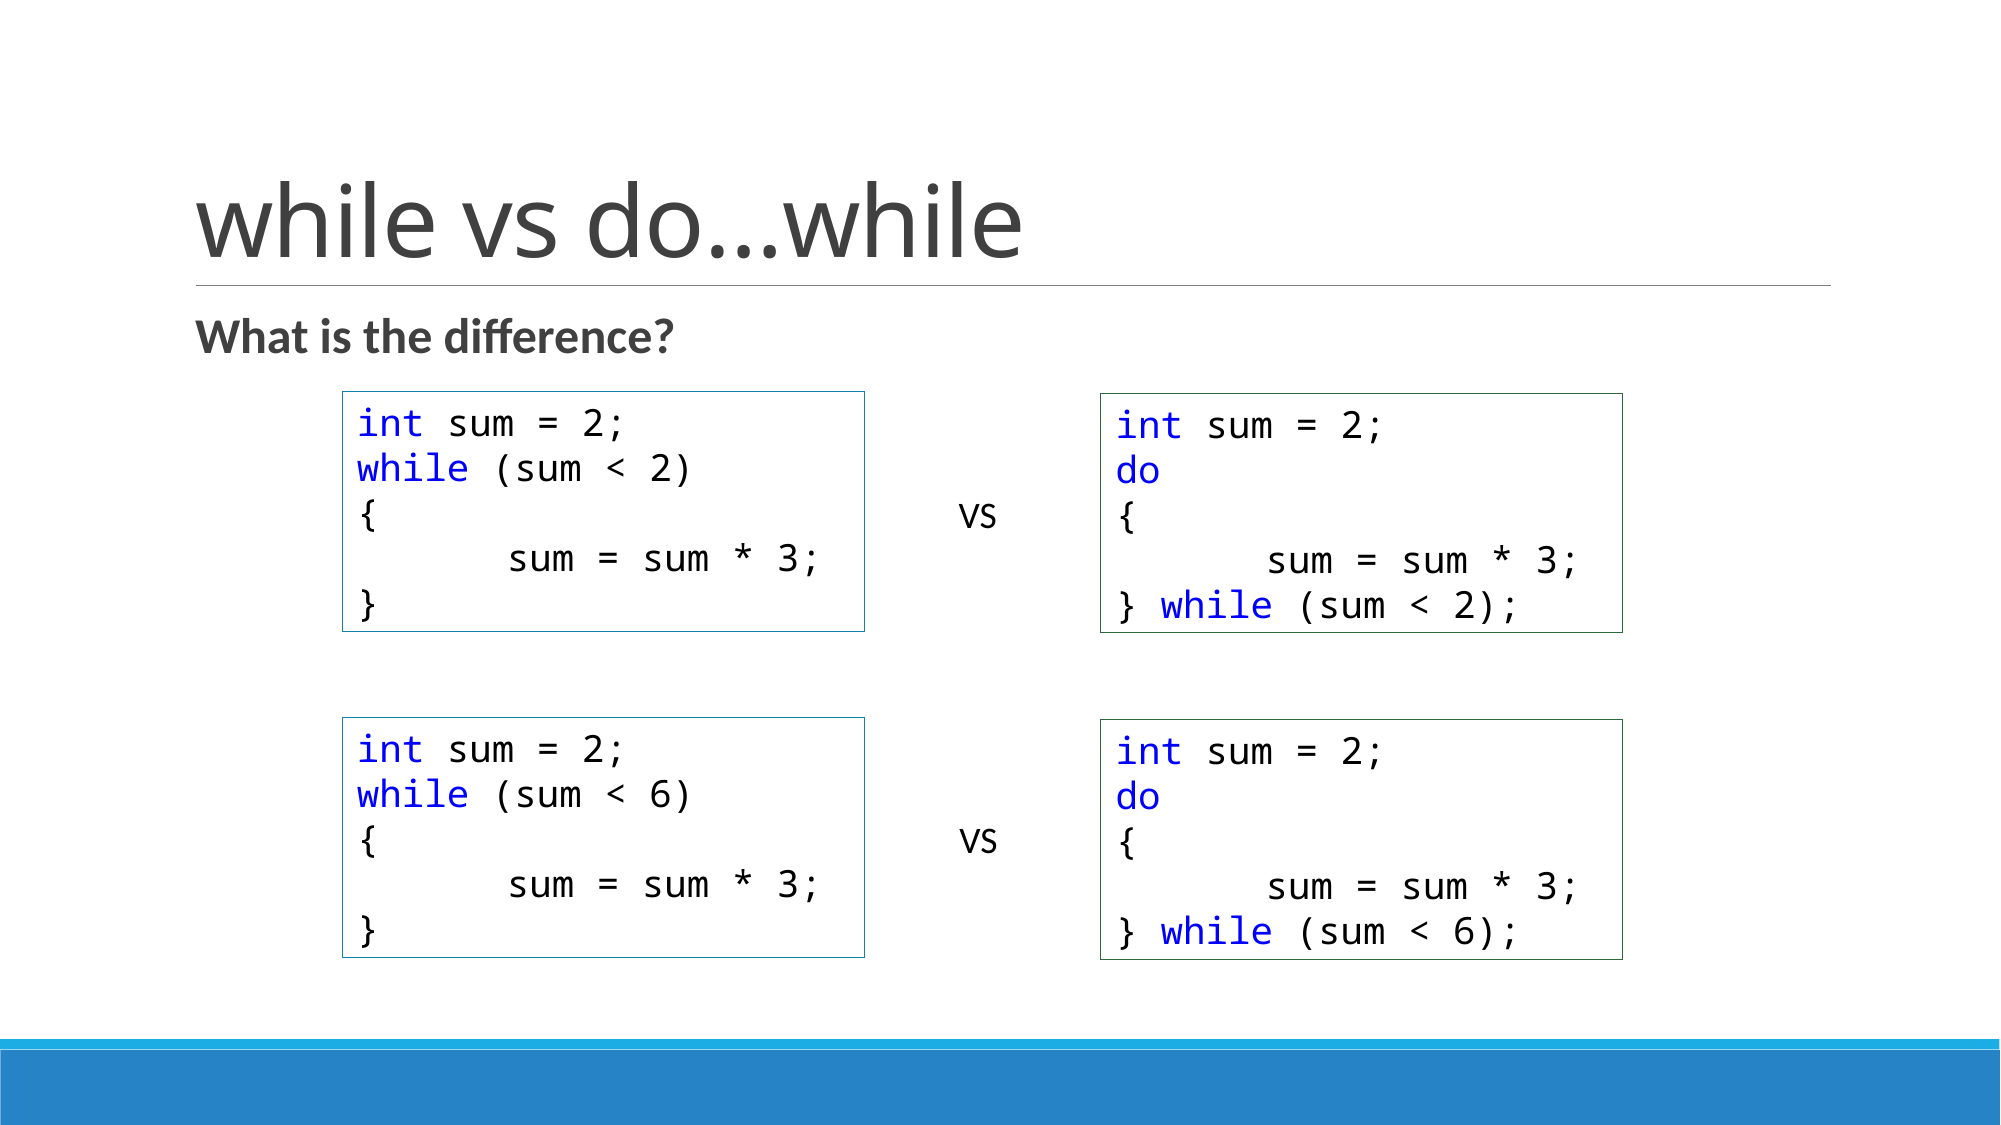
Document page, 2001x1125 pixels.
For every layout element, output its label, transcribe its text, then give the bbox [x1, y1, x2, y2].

text_box VS [943, 484, 1022, 544]
text_box int sum = 2; do { sum = sum * 3; } while (sum < 2); [1100, 393, 1623, 633]
text_box VS [944, 808, 1022, 869]
text_box int sum = 2; while (sum < 2) { sum = sum * 3; } [342, 391, 865, 632]
list What is the difference? [180, 302, 1830, 963]
text_box int sum = 2; do { sum = sum * 3; } while (sum < 6); [1100, 719, 1623, 960]
title while vs do…while [180, 47, 1830, 285]
text_box int sum = 2; while (sum < 6) { sum = sum * 3; } [342, 717, 865, 958]
